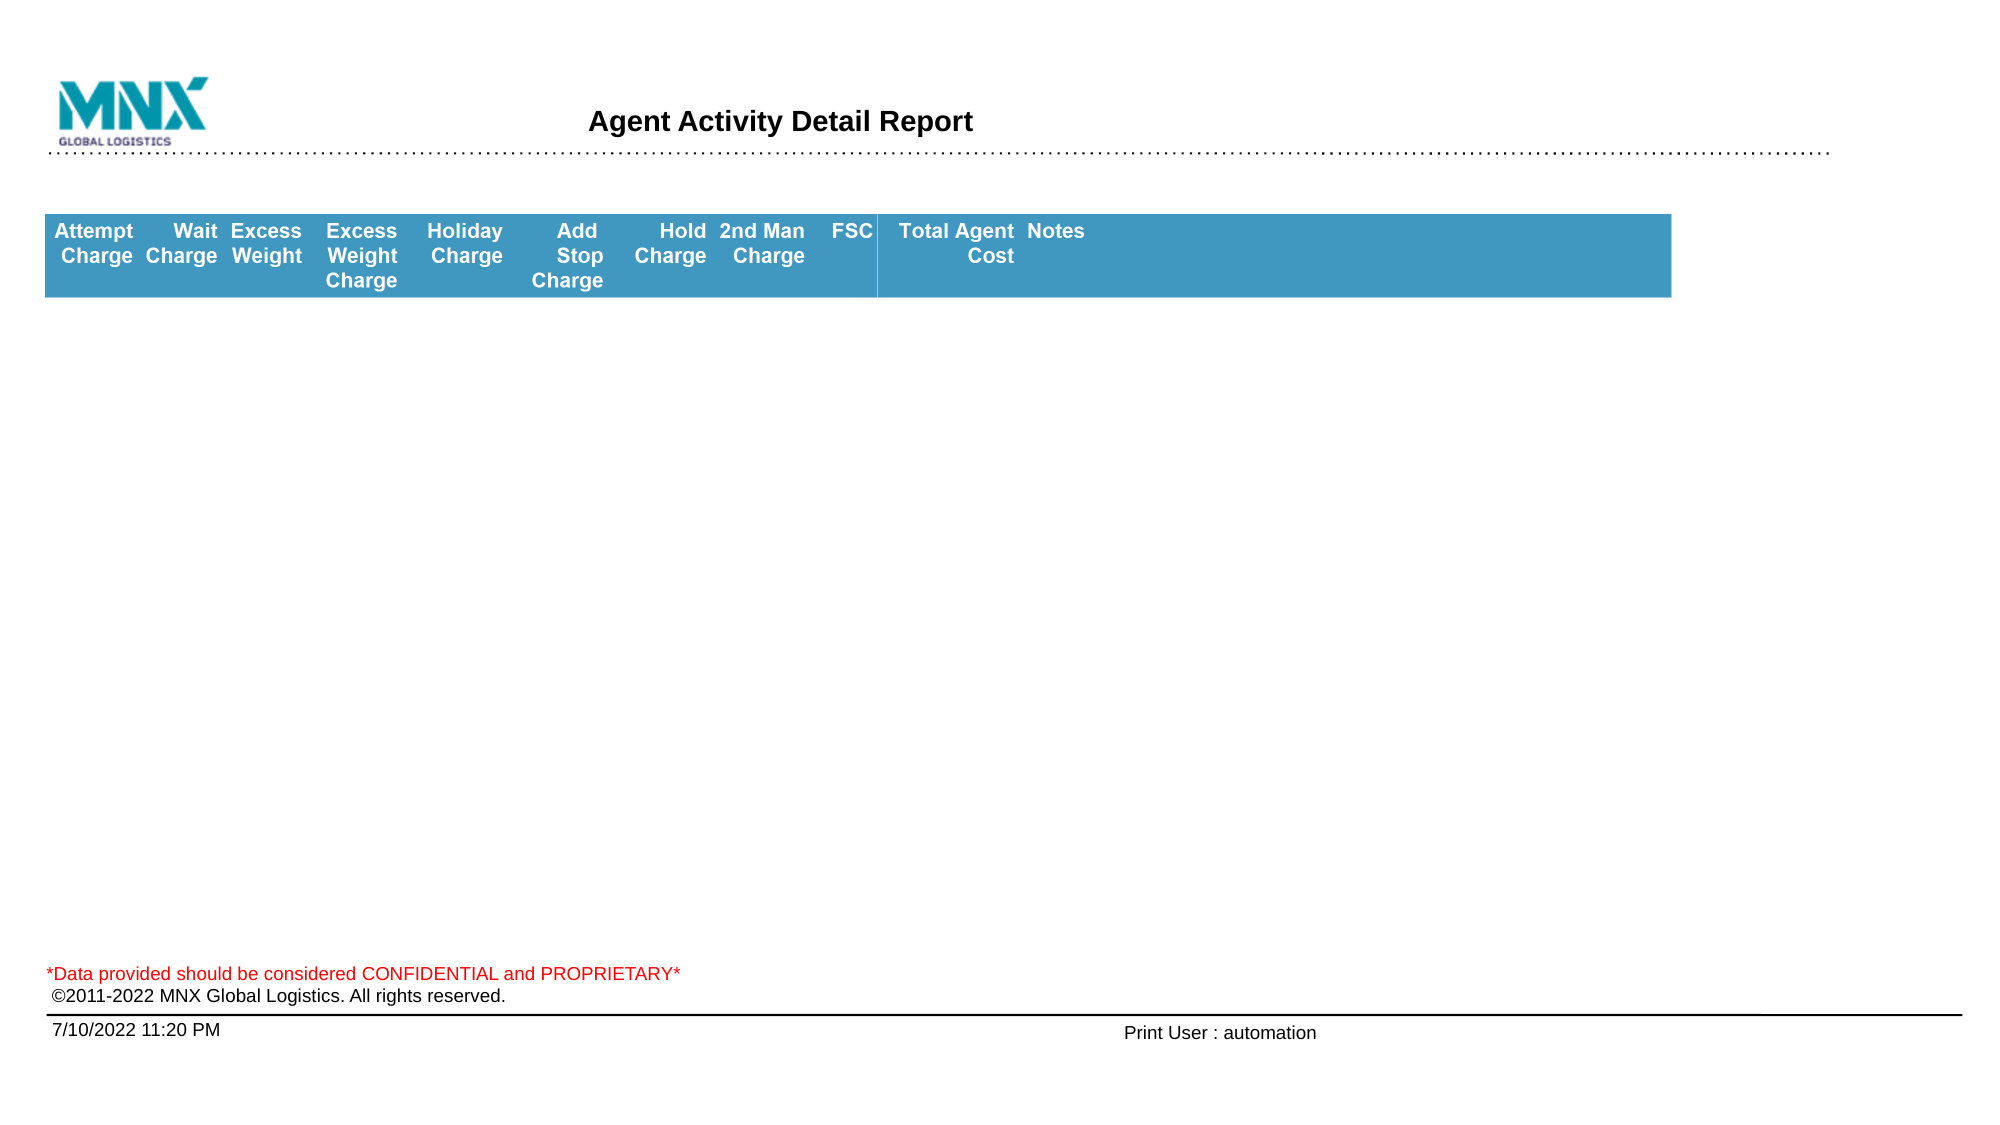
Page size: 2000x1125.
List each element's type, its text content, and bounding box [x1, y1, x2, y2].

text_box *Data provided should be considered CONFIDENTIAL and PROPRIETARY* [46, 962, 1687, 983]
text_box Print User : automation [979, 1020, 1462, 1050]
picture [44, 74, 256, 148]
text_box ©2011-2022 MNX Global Logistics. All rights reserved. [46, 983, 1687, 1005]
text_box Agent Activity Detail Report [352, 98, 1210, 141]
text_box 7/10/2022 11:20 PM [52, 1017, 351, 1050]
picture [44, 214, 1672, 335]
